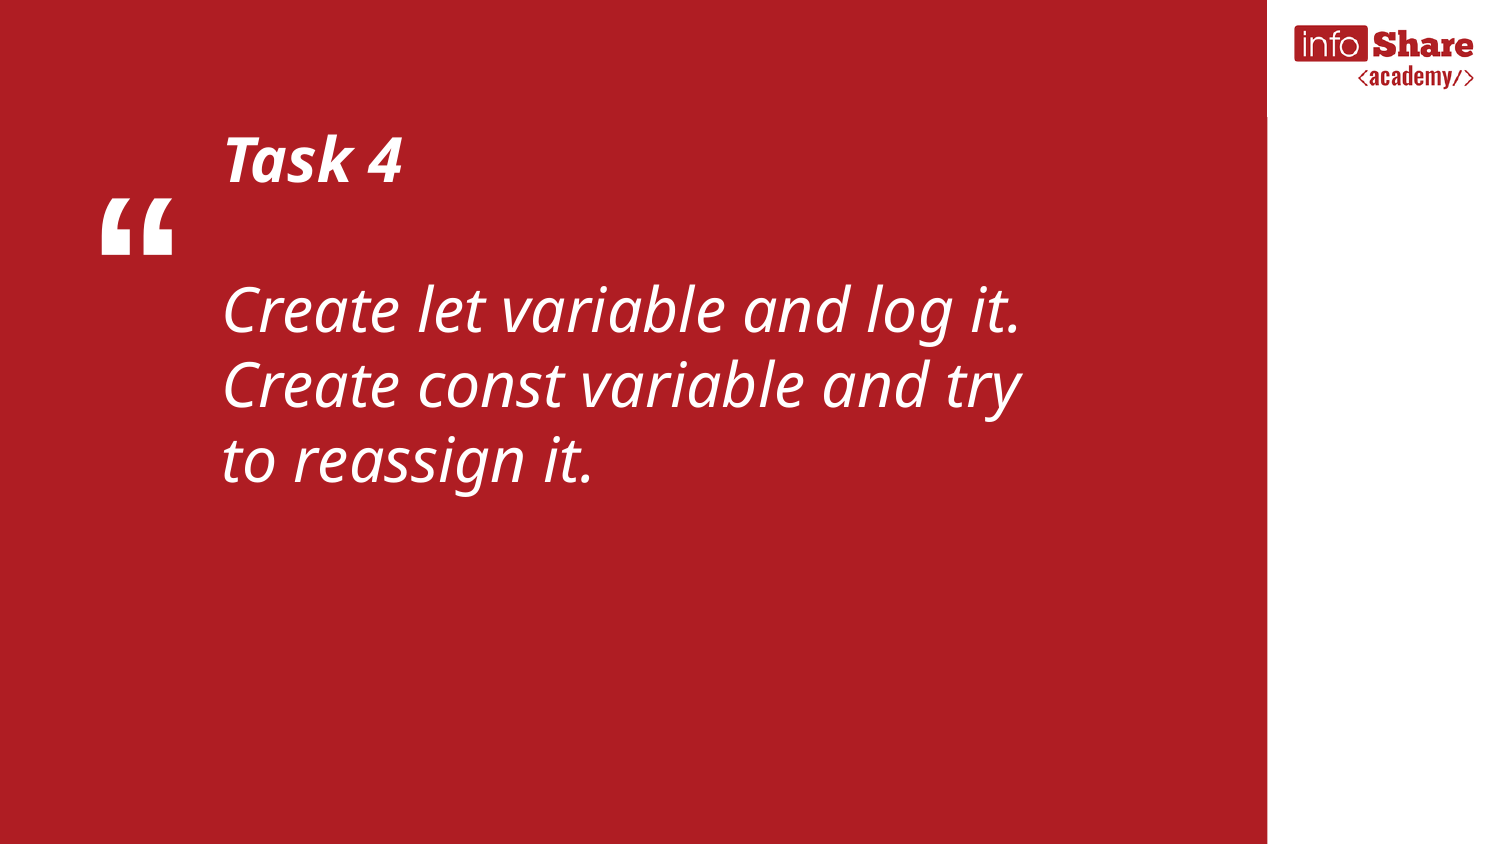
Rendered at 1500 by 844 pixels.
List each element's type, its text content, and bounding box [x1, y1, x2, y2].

list Task 4 Create let variable and log it. Create const variable and try to reassign it. [206, 104, 1094, 742]
picture [1267, 0, 1500, 117]
